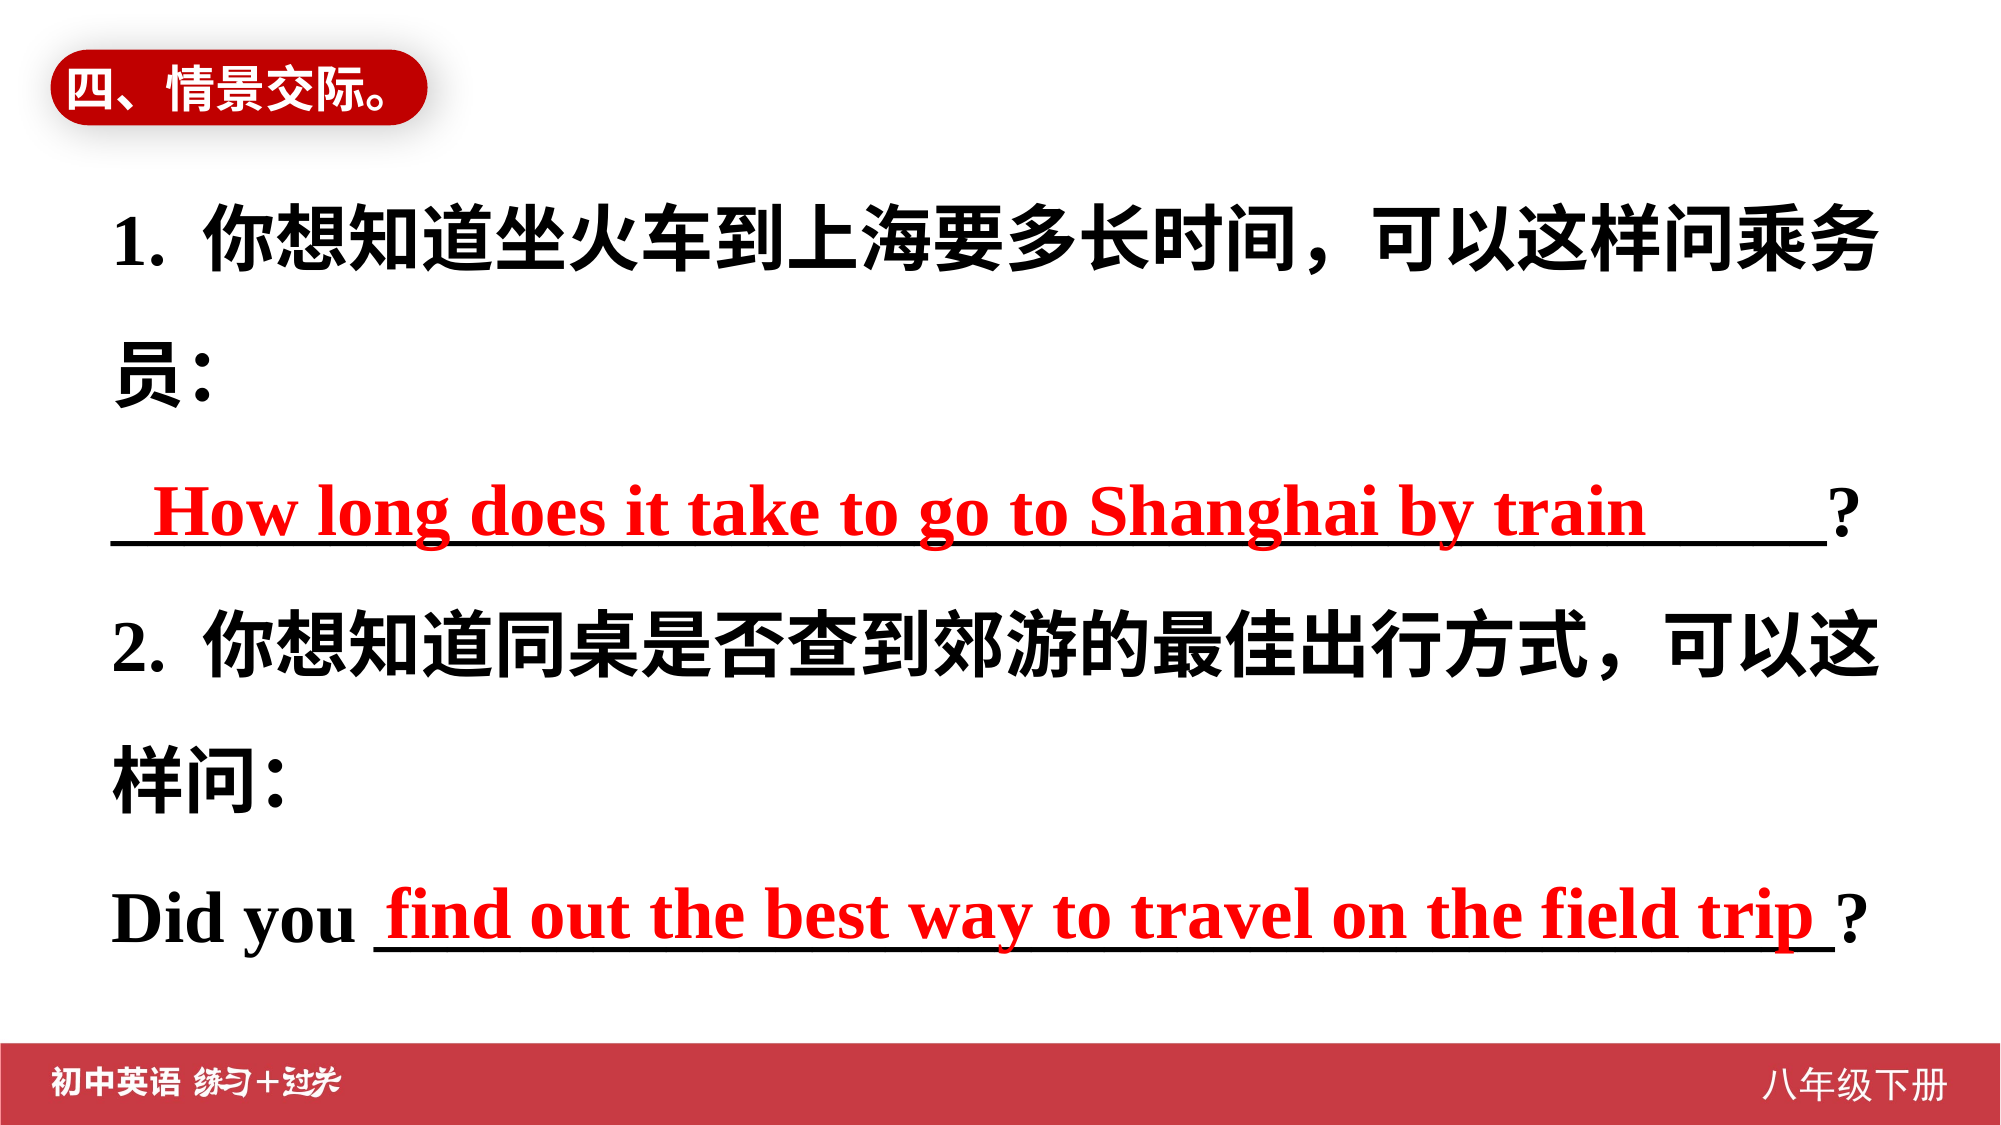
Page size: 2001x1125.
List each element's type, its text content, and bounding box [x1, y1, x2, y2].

text_box [78, 48, 429, 127]
text_box How long does it take to go to Shanghai by train [138, 428, 1729, 558]
picture [0, 0, 2001, 1125]
text_box 四、情景交际。 [50, 49, 396, 125]
text_box find out the best way to travel on the field trip [371, 831, 1959, 961]
text_box 1. 你想知道坐火车到上海要多长时间，可以这样问乘务员： _______________________________________________? 2. 你想知道同桌是否查到郊游的最佳出行方式，可以这样问： Did you ________________________________________? [96, 137, 1938, 965]
